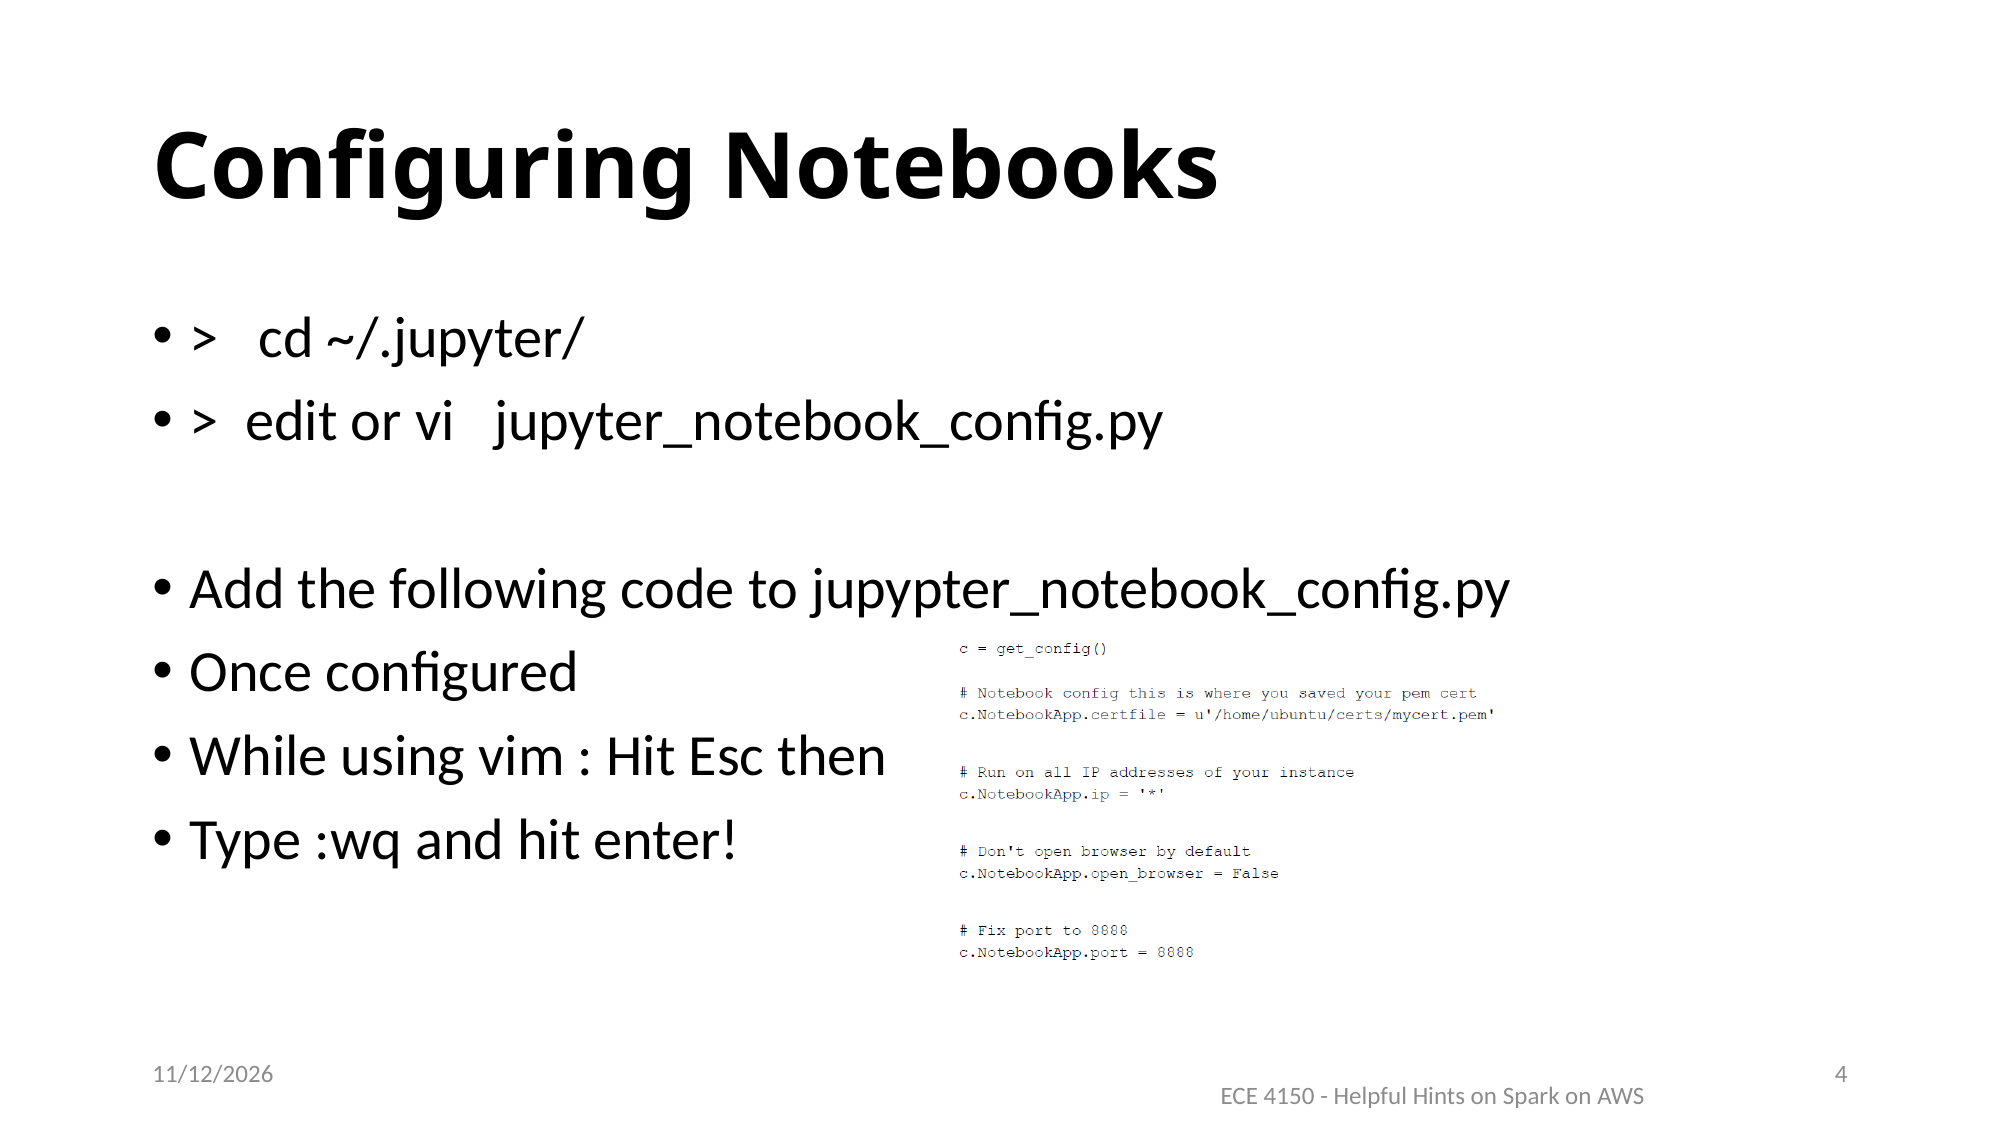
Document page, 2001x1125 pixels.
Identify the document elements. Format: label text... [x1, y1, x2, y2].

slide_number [137, 1042, 588, 1103]
title Configuring Notebooks [137, 59, 1863, 278]
list > cd ~/.jupyter/ > edit or vi jupyter_notebook_config.py Add the following code to jupypter_notebook_config.py Once configured While using vim : Hit Esc then Type :wq and hit enter! [137, 299, 1863, 1014]
footer ECE 4150 - Helpful Hints on Spark on AWS [1095, 1064, 1771, 1125]
slide_number 4 [1412, 1042, 1863, 1103]
picture [938, 627, 1515, 964]
